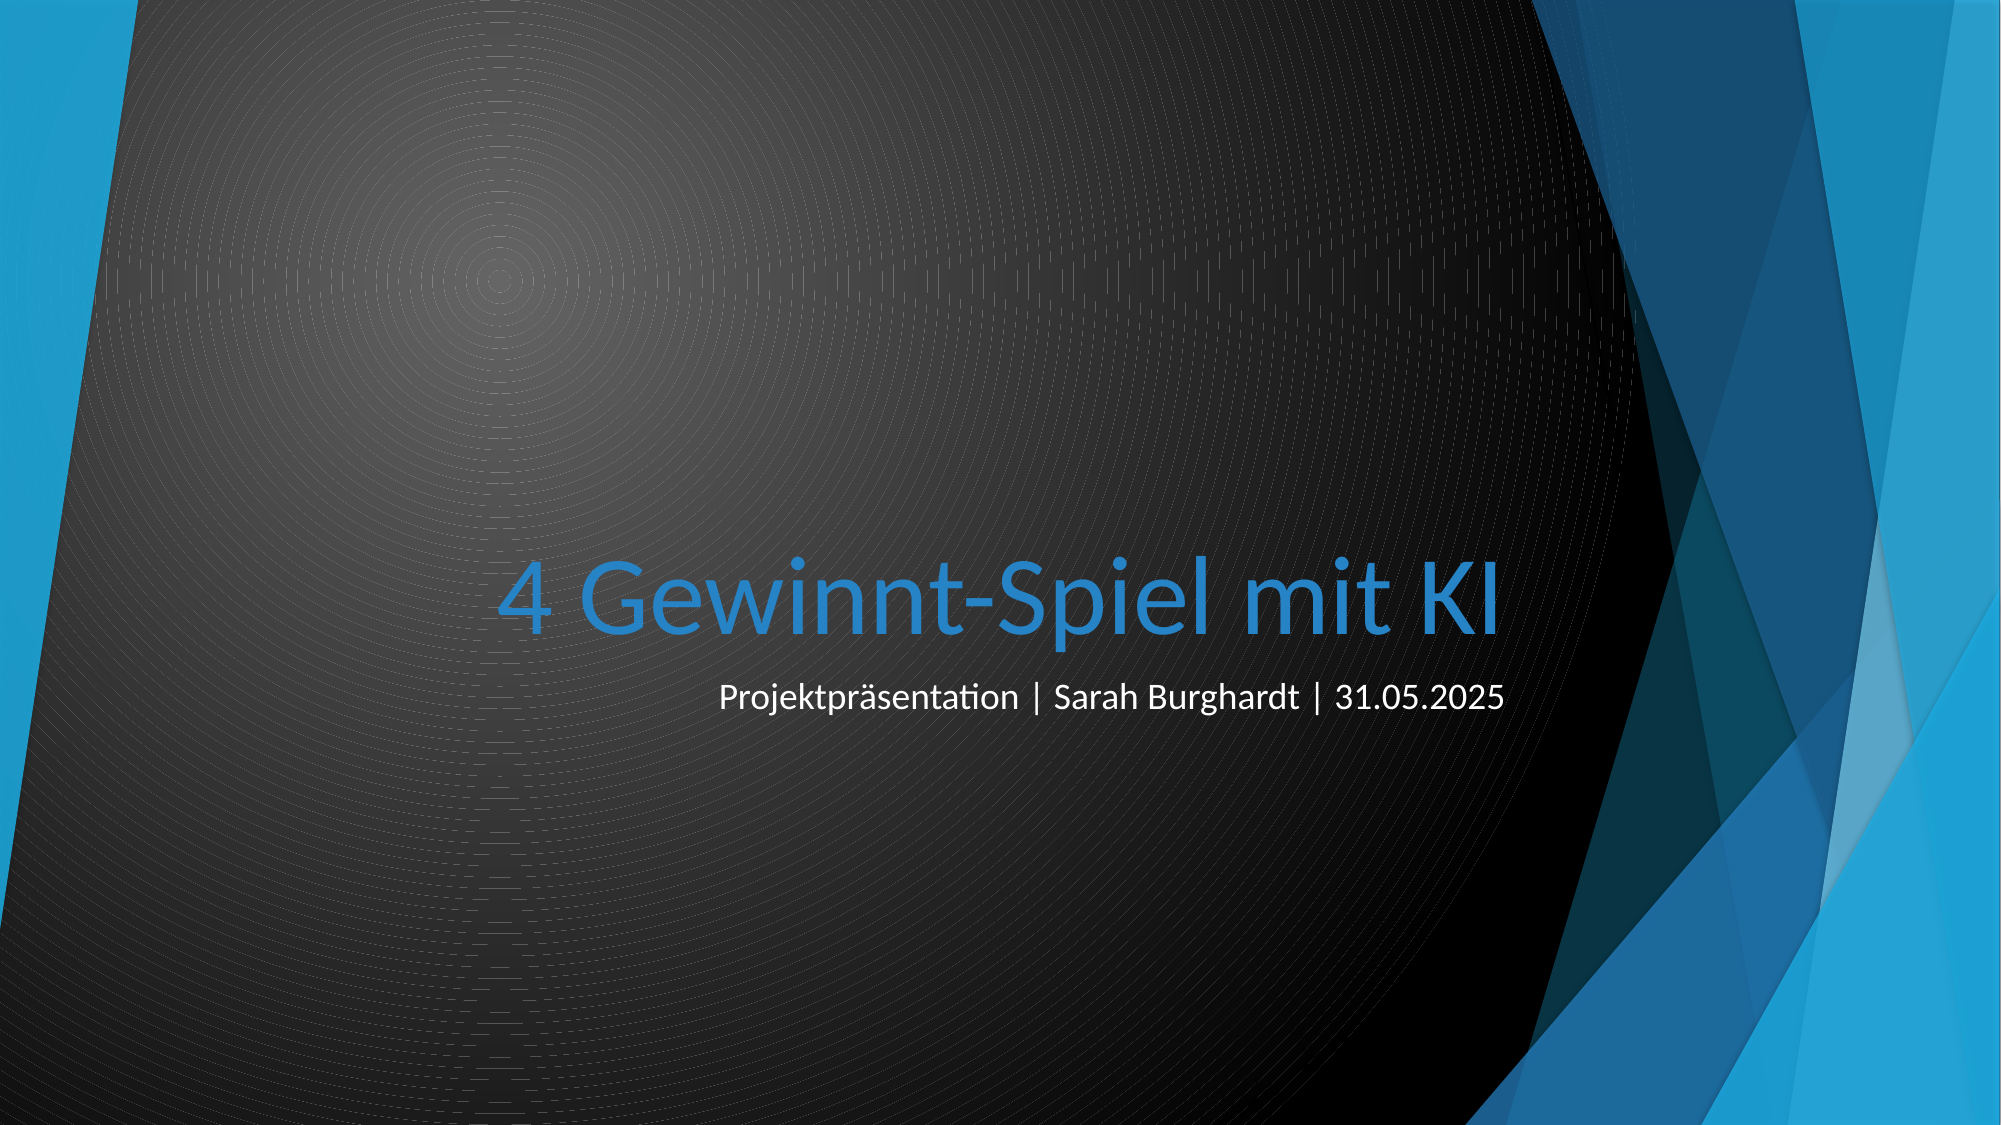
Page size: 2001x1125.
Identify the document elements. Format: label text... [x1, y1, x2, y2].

subtitle Projektpräsentation | Sarah Burghardt | 31.05.2025 [247, 664, 1522, 845]
title 4 Gewinnt-Spiel mit KI [247, 394, 1522, 664]
